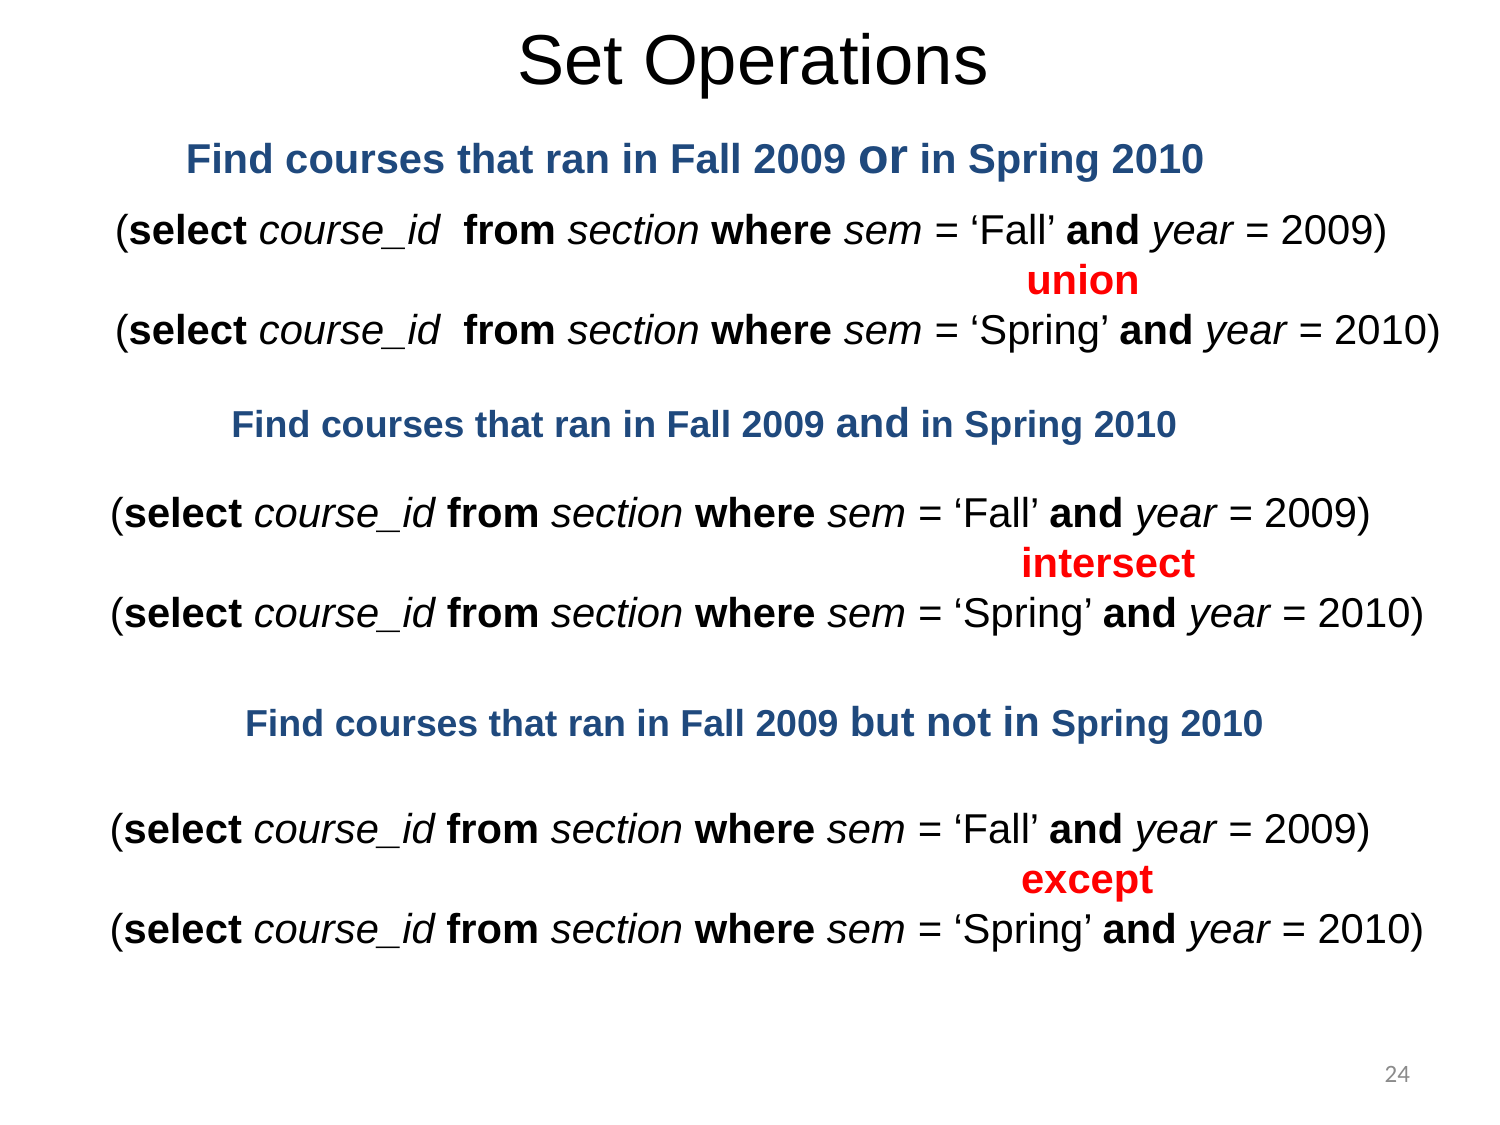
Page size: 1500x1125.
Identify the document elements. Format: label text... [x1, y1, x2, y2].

text_box (select course_id from section where sem = ‘Fall’ and year = 2009) union (select course_id from section where sem = ‘Spring’ and year = 2010) [99, 195, 1500, 419]
list Find courses that ran in Fall 2009 or in Spring 2010 [66, 116, 1324, 201]
text_box Find courses that ran in Fall 2009 and in Spring 2010 [63, 388, 1324, 454]
text_box Find courses that ran in Fall 2009 but not in Spring 2010 [90, 692, 1388, 753]
title Set Operations [90, 6, 1416, 107]
slide_number 24 [1074, 1042, 1425, 1103]
text_box (select course_id from section where sem = ‘Fall’ and year = 2009) intersect (select course_id from section where sem = ‘Spring’ and year = 2010) [95, 478, 1500, 644]
text_box (select course_id from section where sem = ‘Fall’ and year = 2009) except (select course_id from section where sem = ‘Spring’ and year = 2010) [94, 794, 1465, 960]
